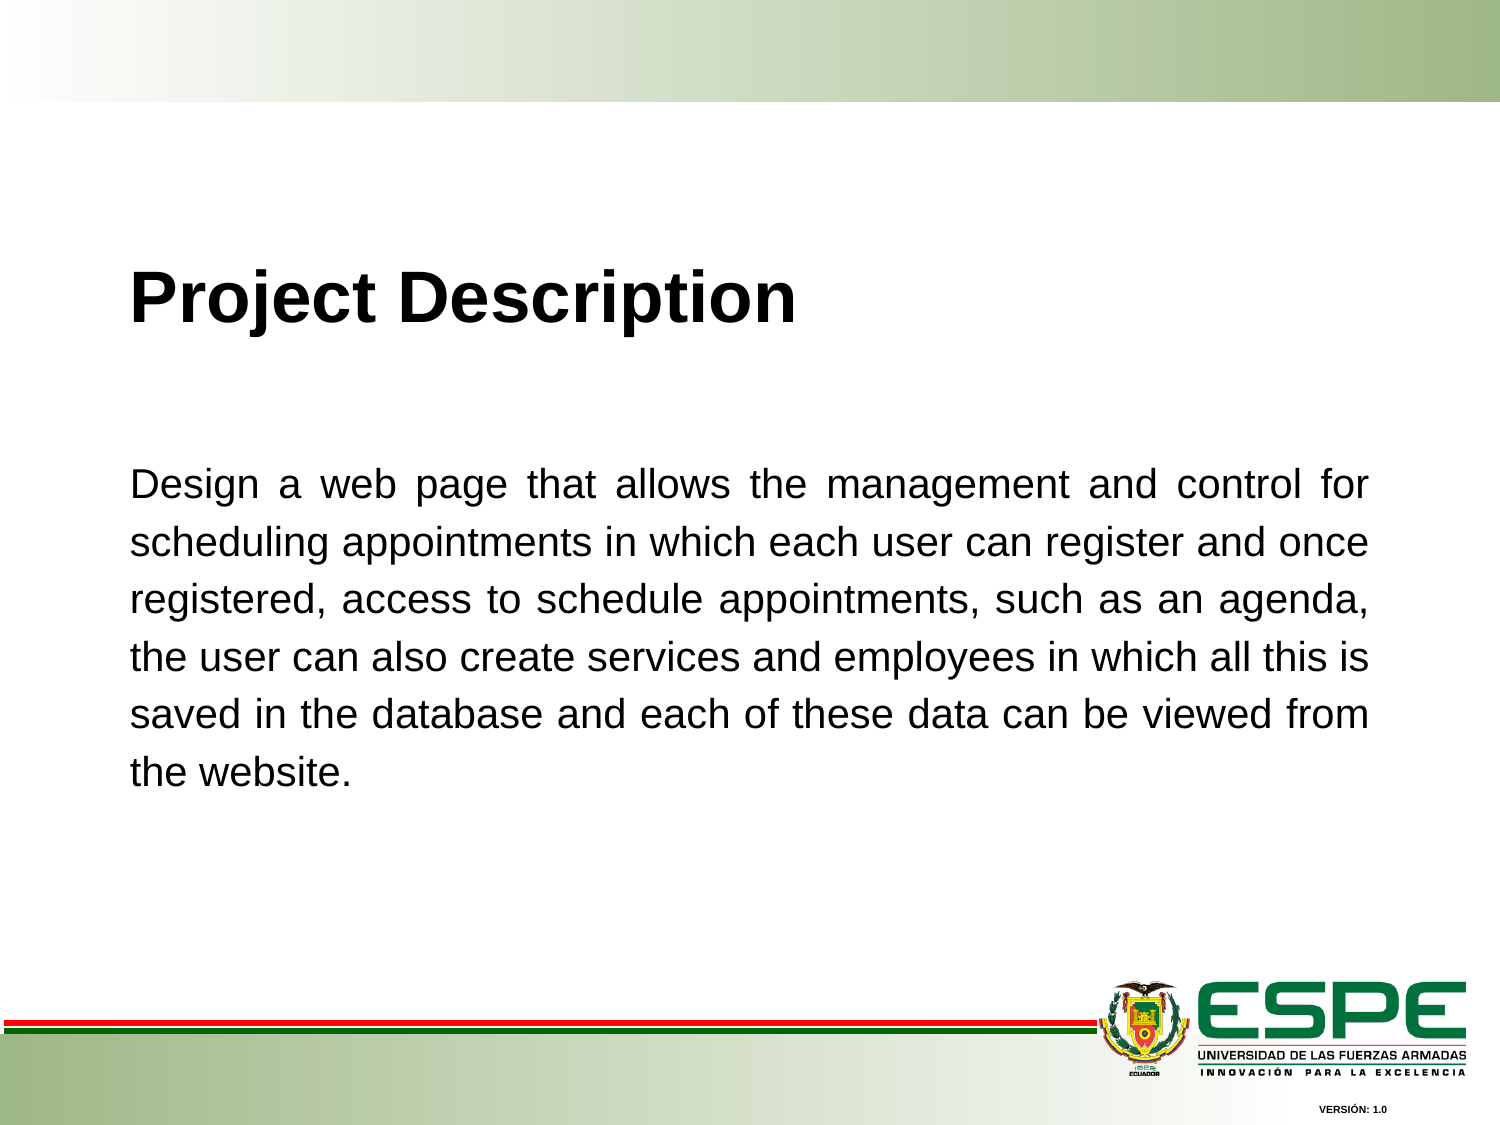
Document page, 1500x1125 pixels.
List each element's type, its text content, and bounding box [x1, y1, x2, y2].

picture [1099, 981, 1466, 1076]
slide_number VERSIÓN: 1.0 [1281, 1092, 1425, 1125]
text_box Project Description Design a web page that allows the management and control for scheduling appointments in which each user can register and once registered, access to schedule appointments, such as an agenda, the user can also create services and employees in which all this is saved in the database and each of these data can be viewed from the website. [114, 234, 1386, 810]
